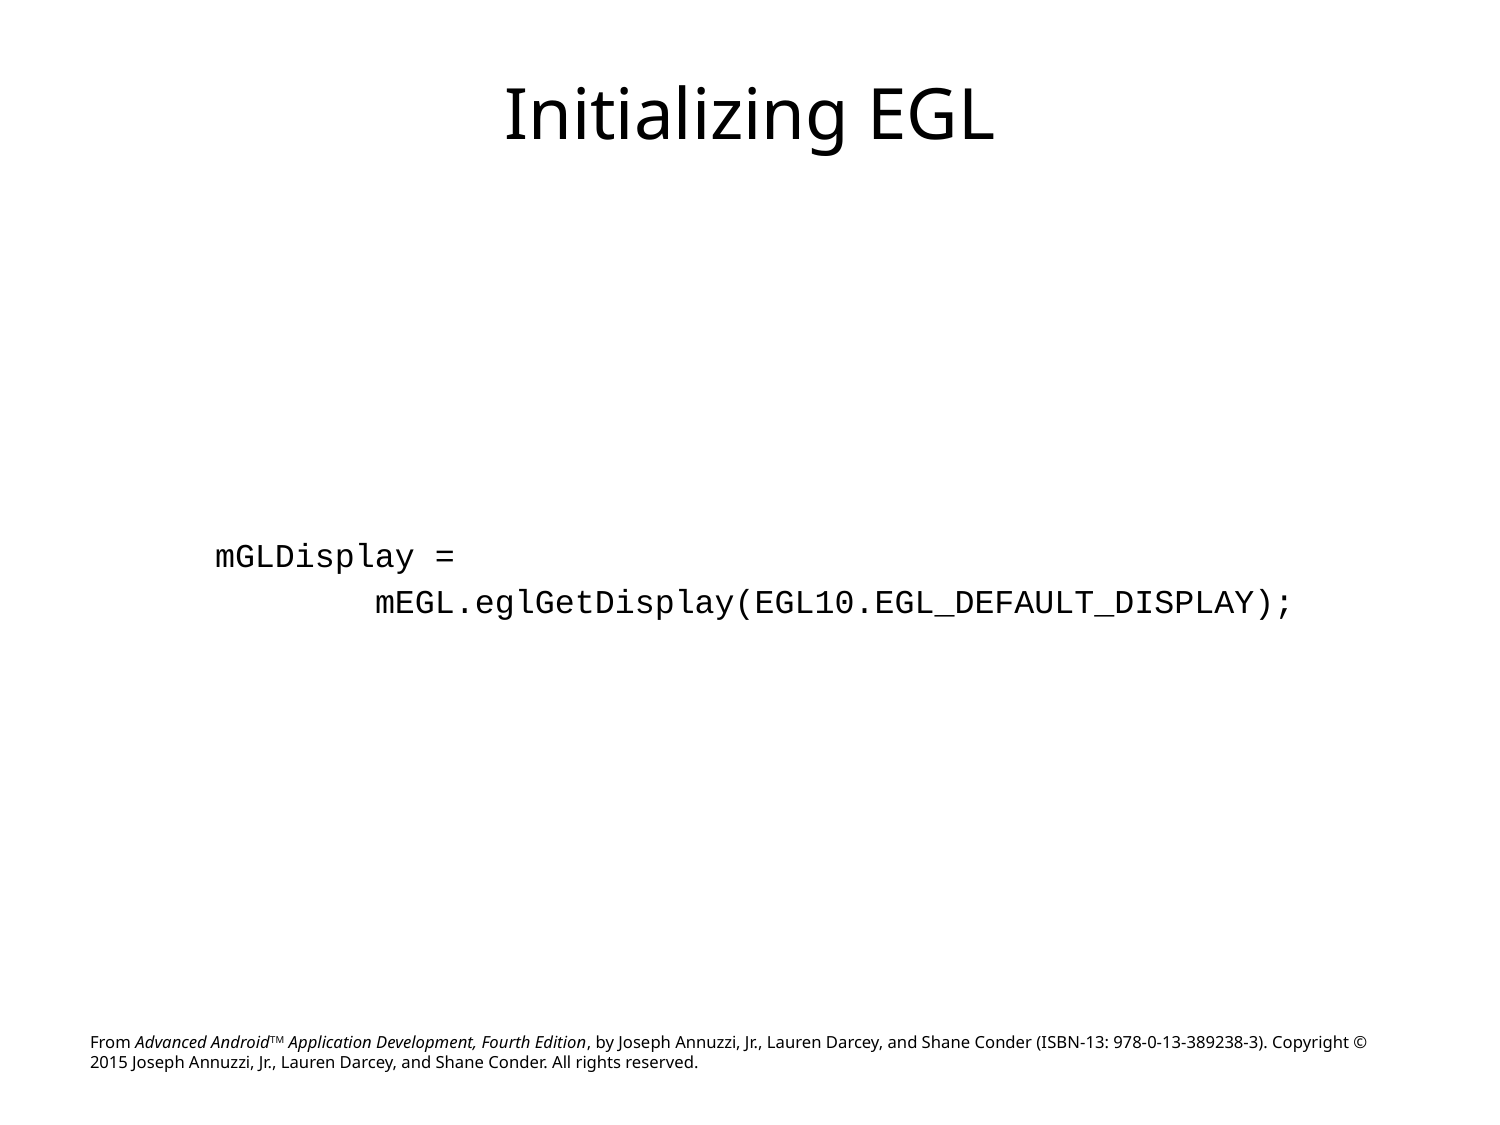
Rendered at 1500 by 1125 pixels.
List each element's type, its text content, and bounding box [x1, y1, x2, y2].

footer From Advanced AndroidTM Application Development, Fourth Edition, by Joseph Annuzzi, Jr., Lauren Darcey, and Shane Conder (ISBN-13: 978-0-13-389238-3). Copyright © 2015 Joseph Annuzzi, Jr., Lauren Darcey, and Shane Conder. All rights reserved. [74, 1024, 1426, 1103]
title Initializing EGL [75, 45, 1425, 188]
list mGLDisplay = mEGL.eglGetDisplay(EGL10.EGL_DEFAULT_DISPLAY); [75, 212, 1425, 1005]
